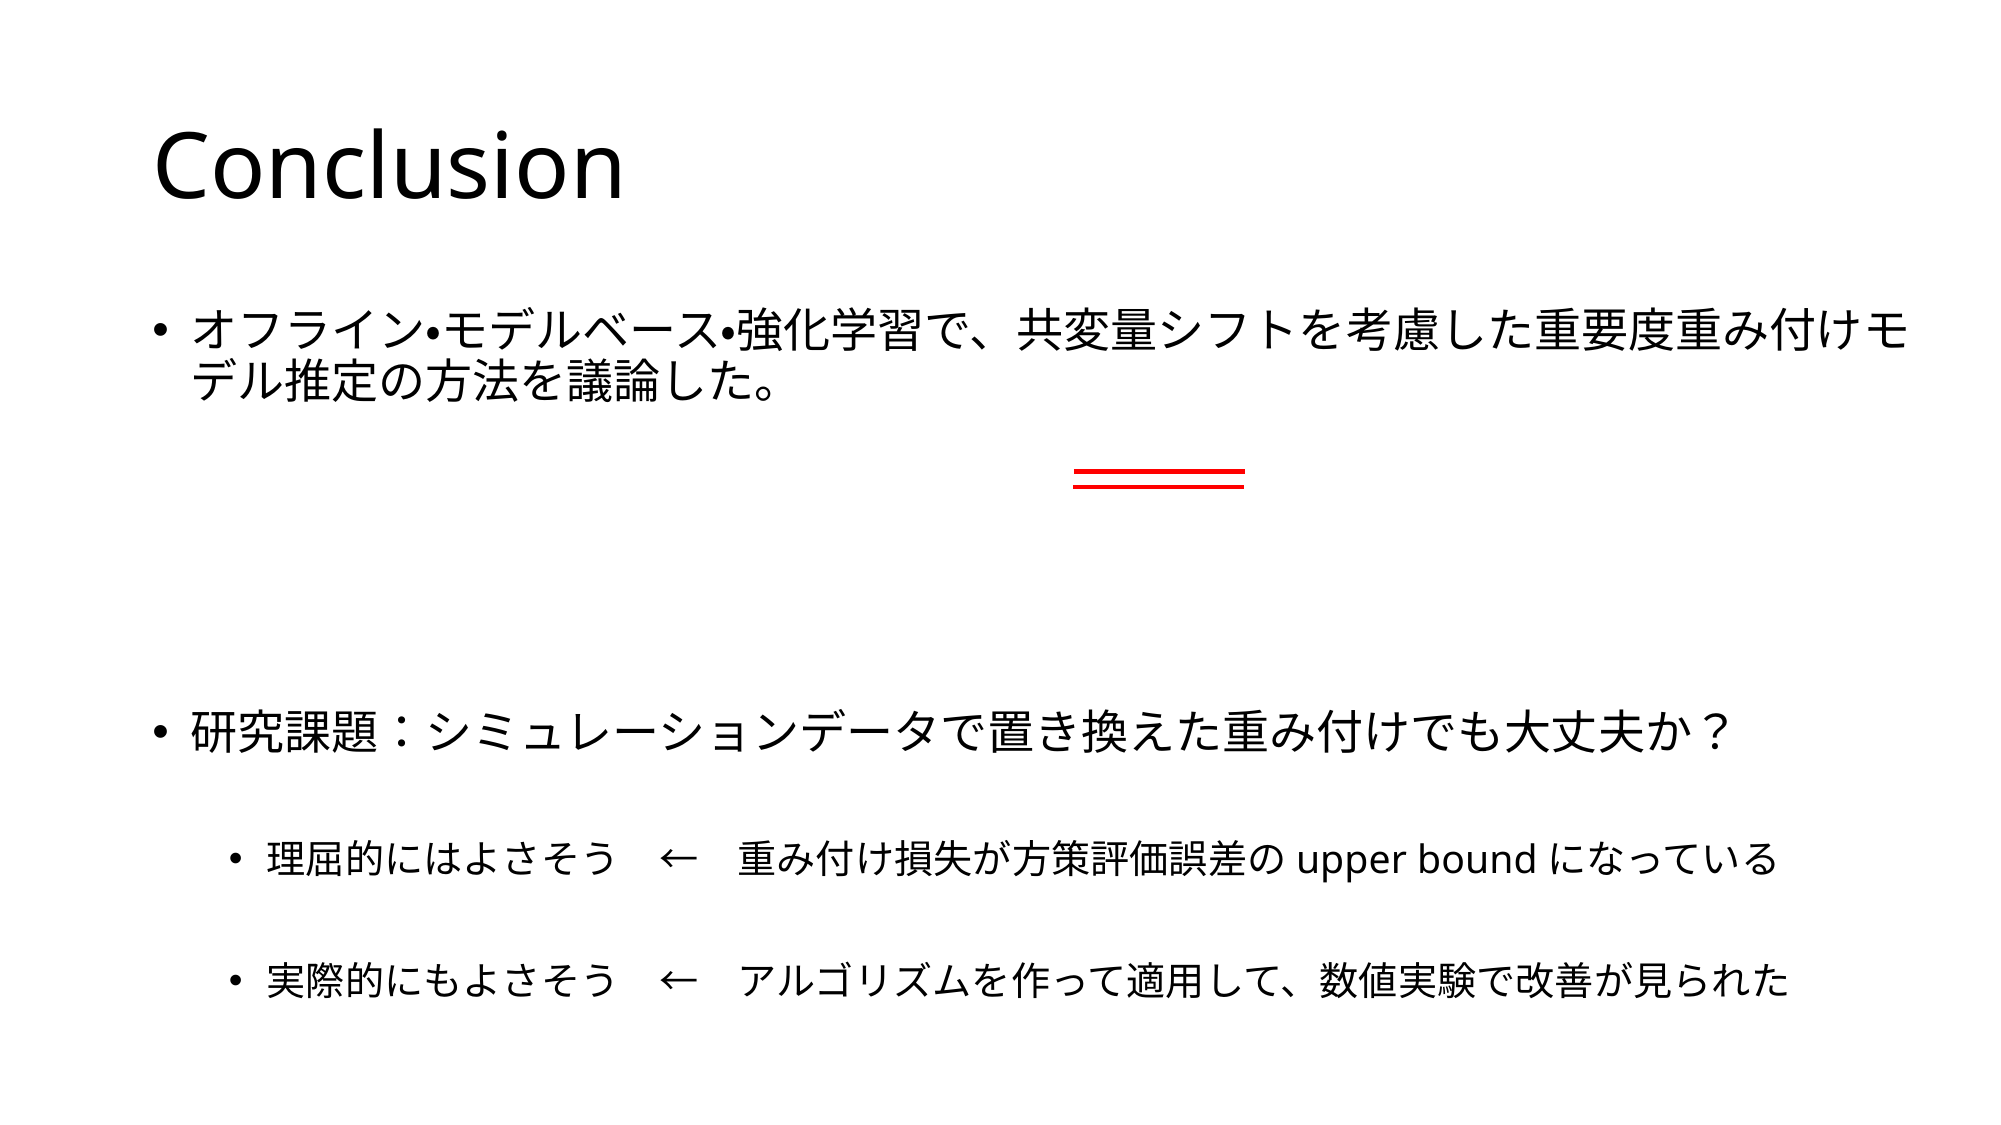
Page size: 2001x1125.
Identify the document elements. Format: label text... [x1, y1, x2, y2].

title Conclusion [137, 59, 1863, 278]
